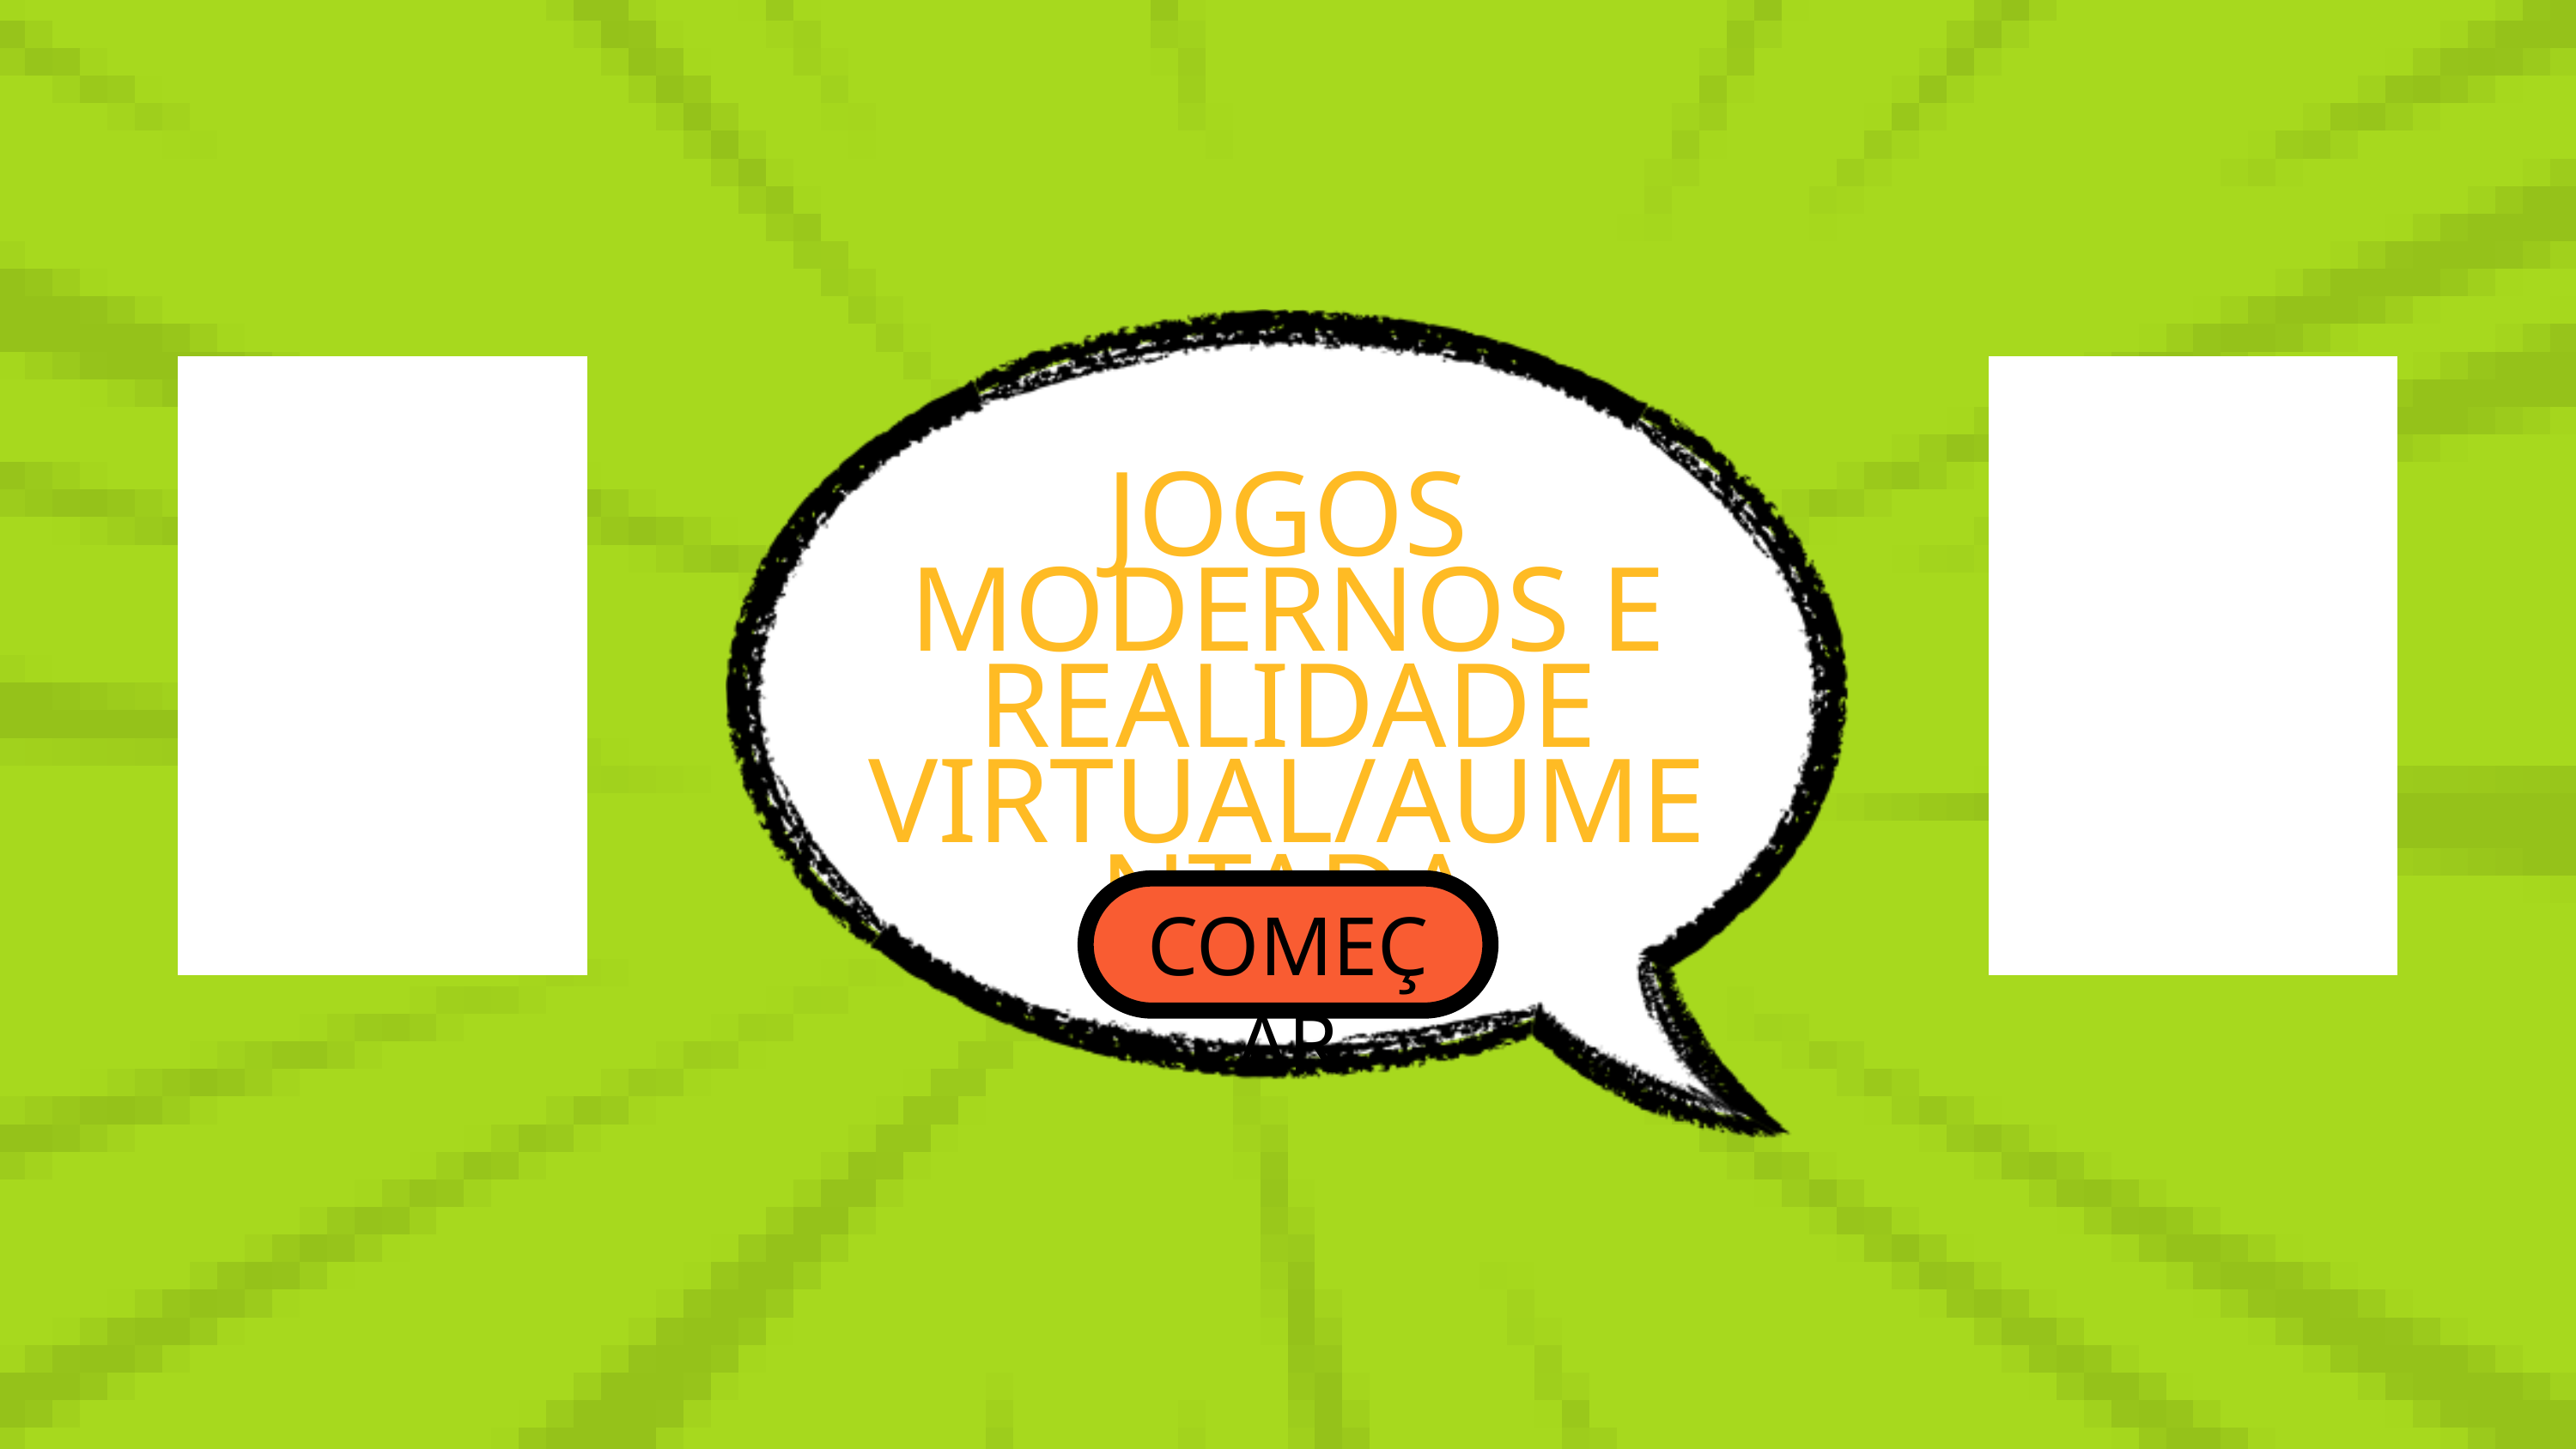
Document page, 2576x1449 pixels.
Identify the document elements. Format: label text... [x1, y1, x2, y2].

text_box JOGOS MODERNOS E REALIDADE VIRTUAL/AUMENTADA [863, 483, 1713, 961]
picture [178, 356, 587, 976]
text_box [0, 0, 2576, 1449]
picture [1988, 356, 2397, 976]
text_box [1085, 878, 1491, 1011]
text_box [726, 309, 1850, 1140]
